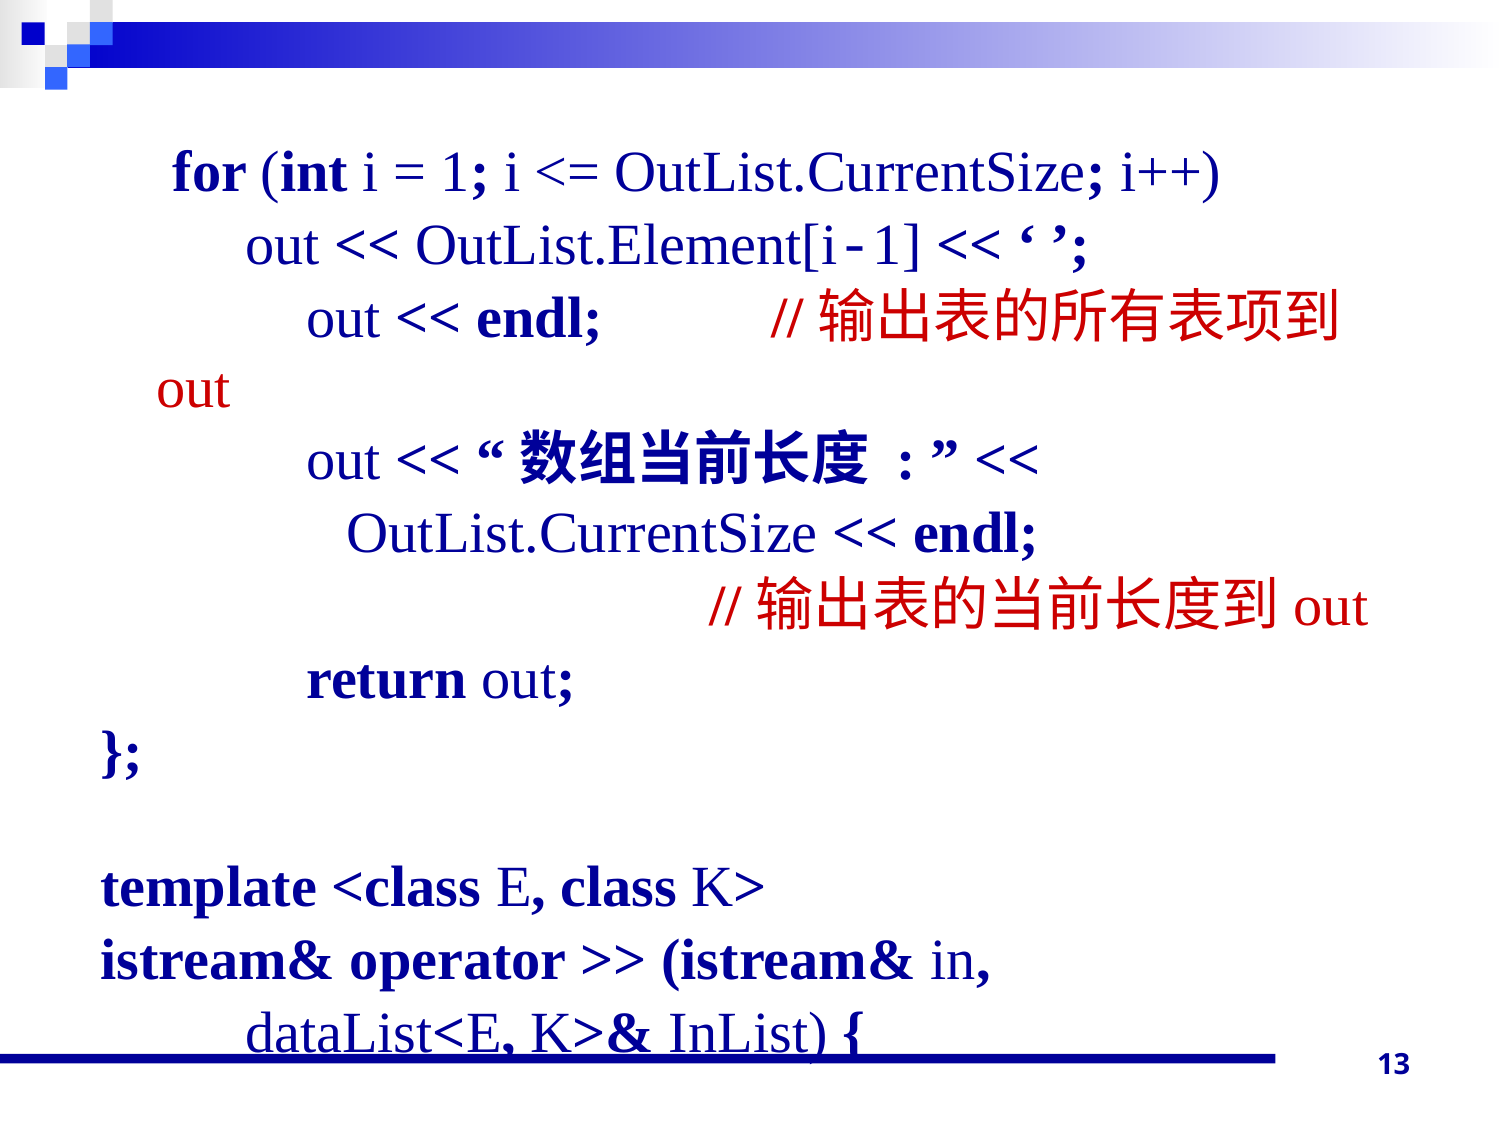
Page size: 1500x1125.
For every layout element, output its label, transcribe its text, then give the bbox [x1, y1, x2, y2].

slide_number 13 [1074, 1059, 1425, 1093]
list for (int i = 1; i <= OutList.CurrentSize; i++) out << OutList.Element[i-1] << ‘ ’; out << endl; //输出表的所有表项到out out << “数组当前长度 : ” << OutList.CurrentSize << endl; //输出表的当前长度到out return out; }; template <class E, class K> istream& operator >> (istream& in, dataList<E, K>& InList) { [85, 125, 1436, 1059]
